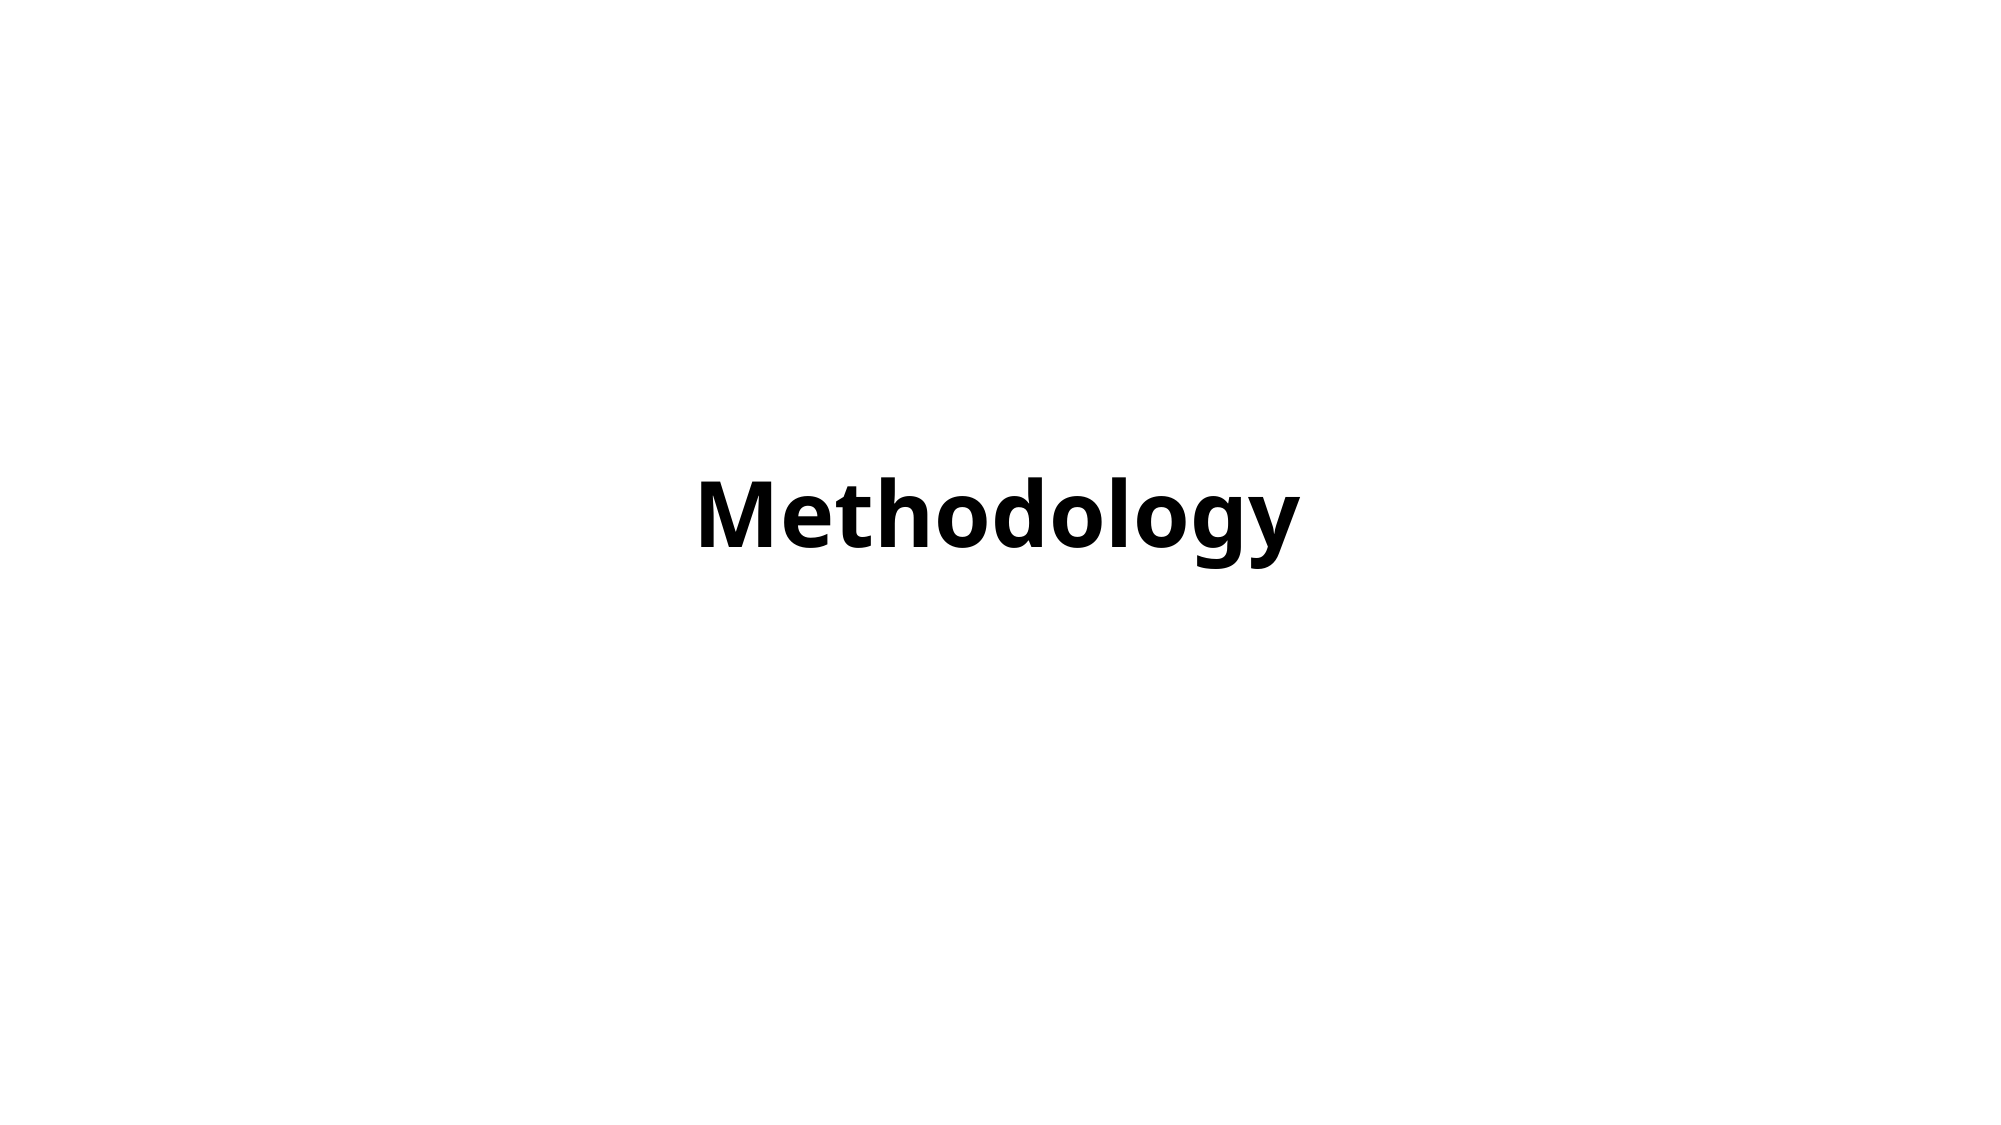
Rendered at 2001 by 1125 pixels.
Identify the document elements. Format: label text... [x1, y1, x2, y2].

title Methodology [678, 409, 1320, 627]
